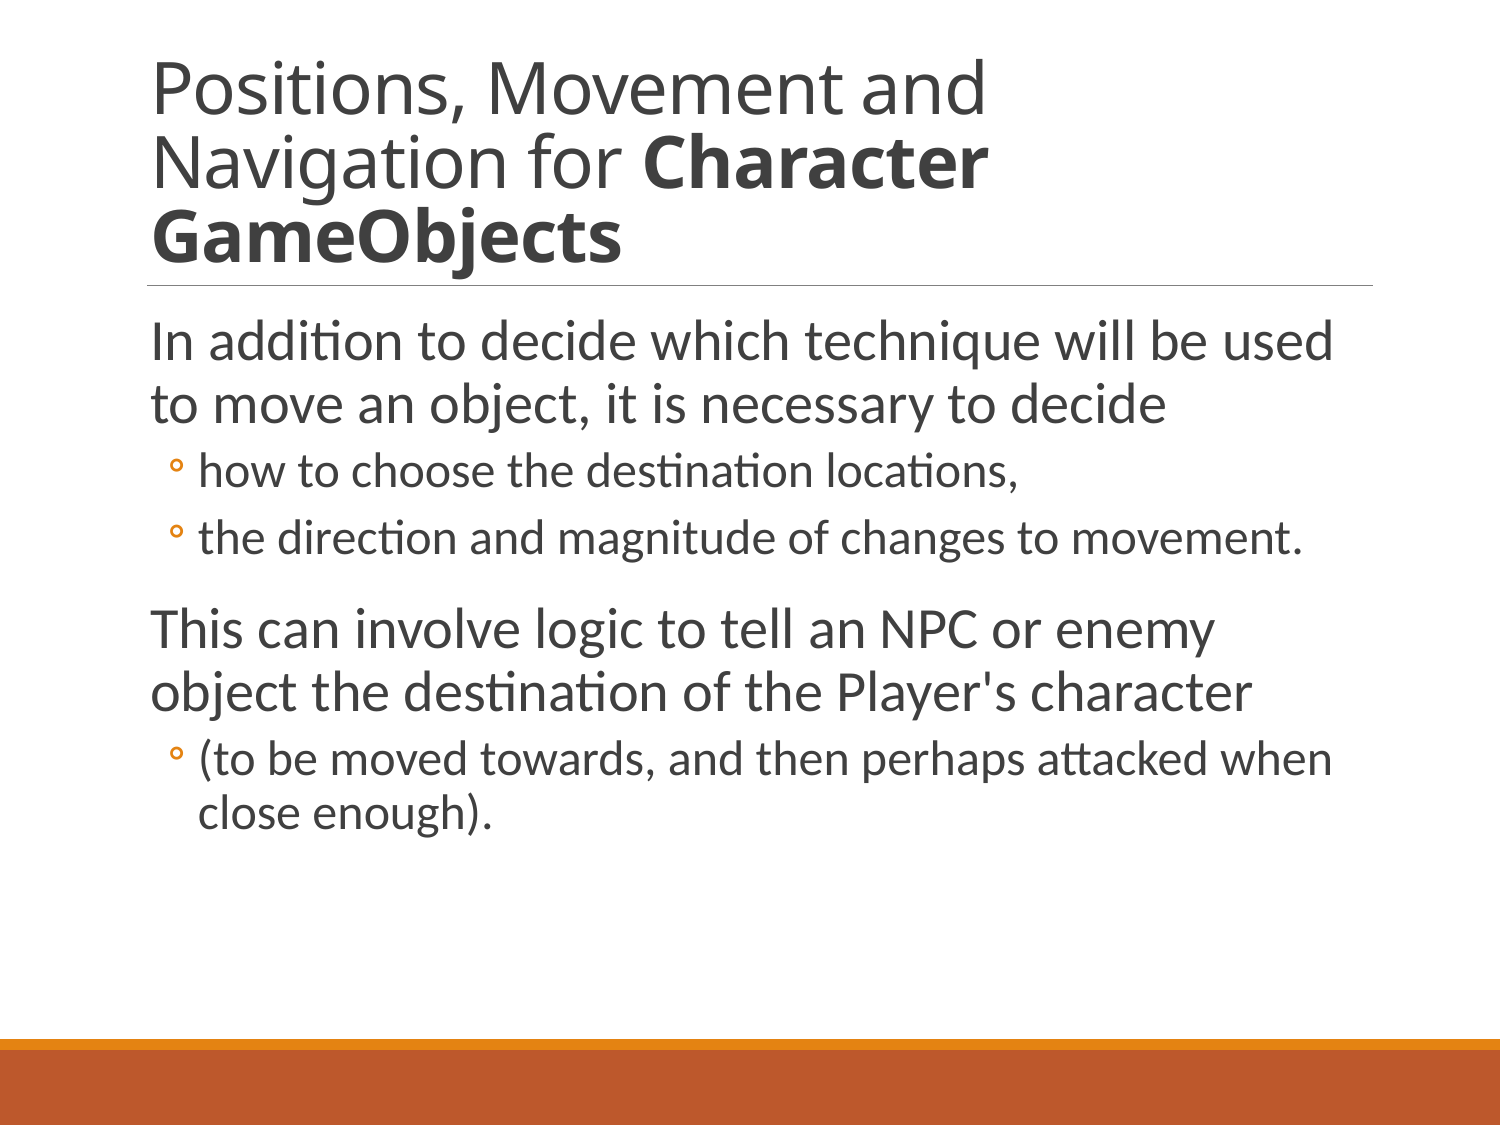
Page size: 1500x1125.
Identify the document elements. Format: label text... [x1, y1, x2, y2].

list In addition to decide which technique will be used to move an object, it is necessary to decide how to choose the destination locations, the direction and magnitude of changes to movement. This can involve logic to tell an NPC or enemy object the destination of the Player's character (to be moved towards, and then perhaps attacked when close enough). [135, 302, 1373, 963]
title Positions, Movement and Navigation for Character GameObjects [135, 47, 1373, 285]
